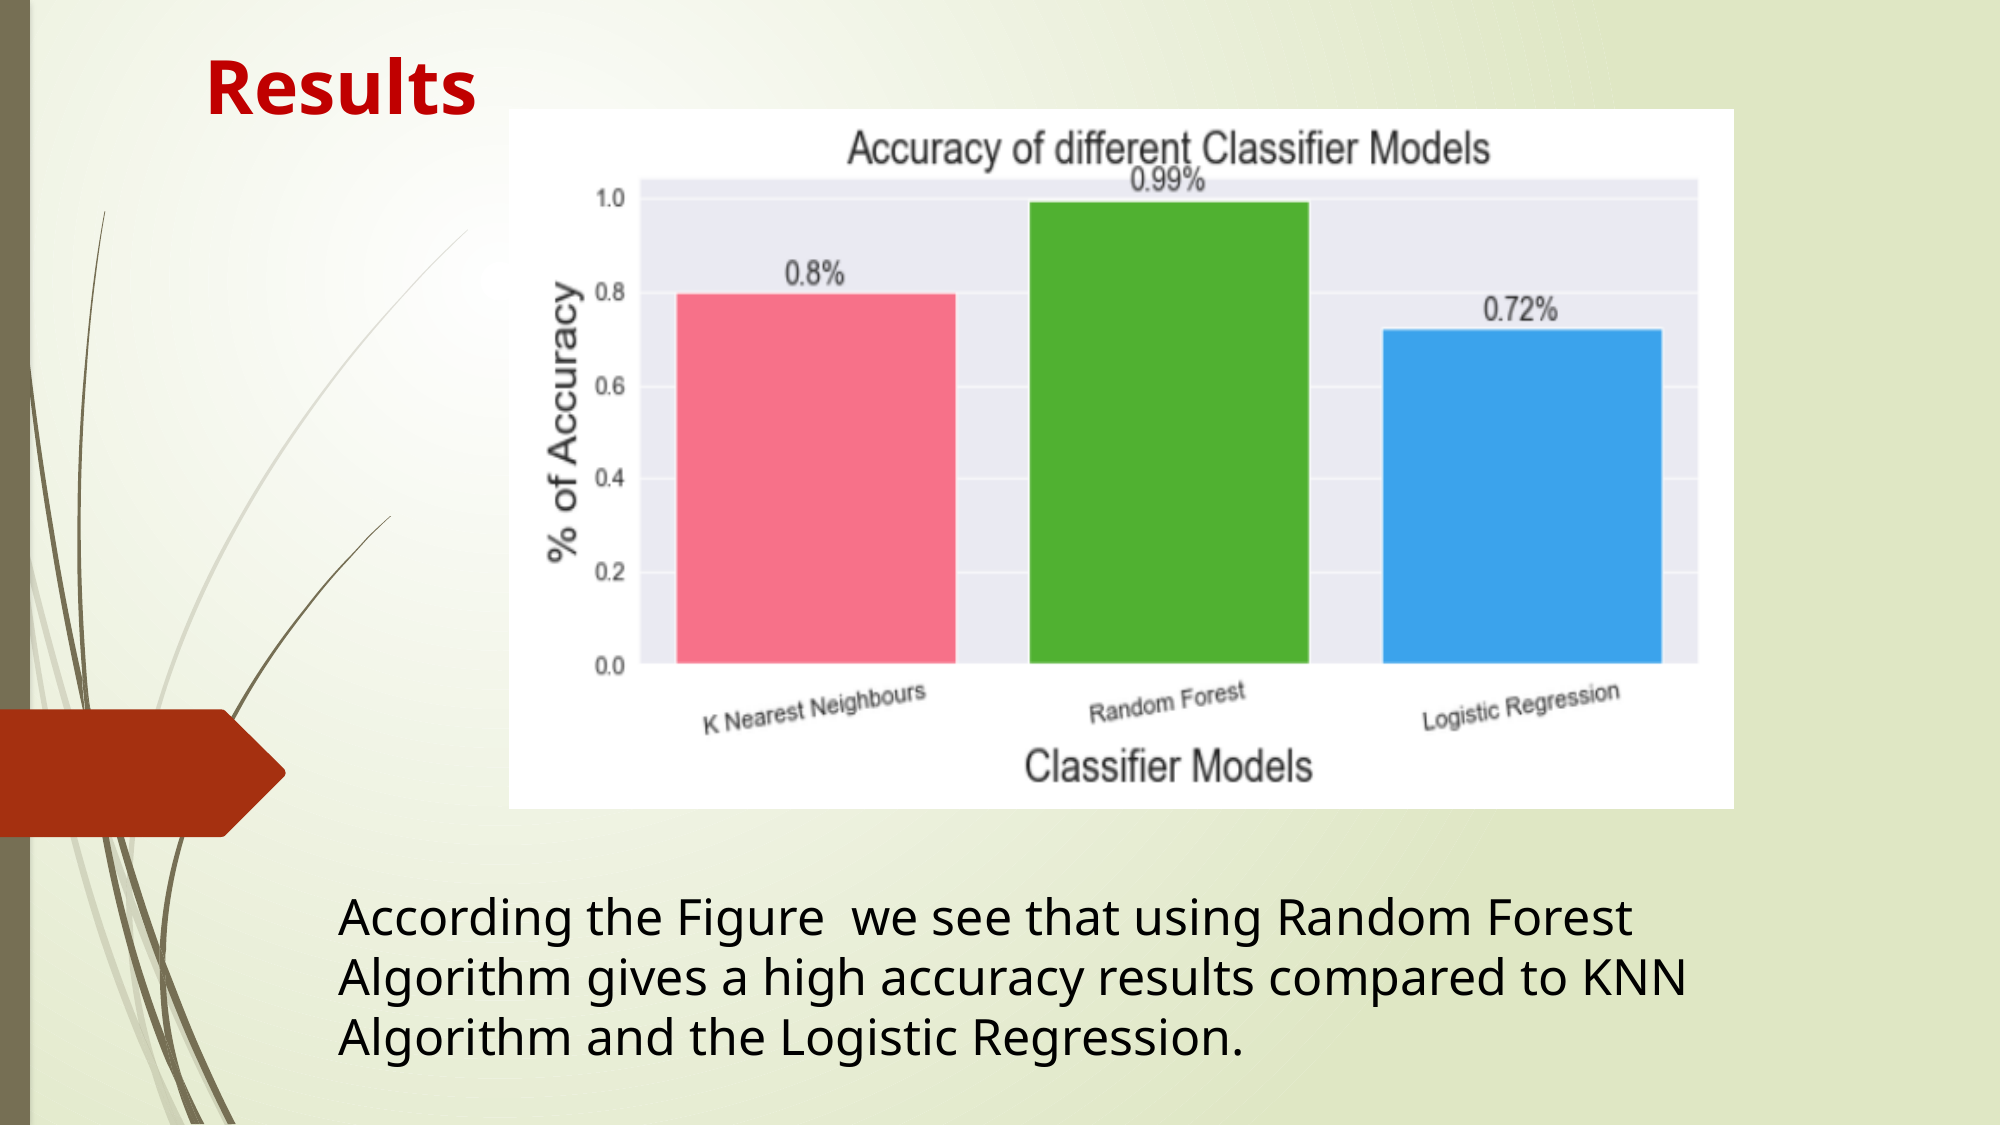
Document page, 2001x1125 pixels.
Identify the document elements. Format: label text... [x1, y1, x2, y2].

subtitle Results [189, 32, 1653, 188]
title According the Figure we see that using Random Forest Algorithm gives a high accuracy results compared to KNN Algorithm and the Logistic Regression. [323, 891, 1815, 1073]
picture [509, 109, 1735, 809]
